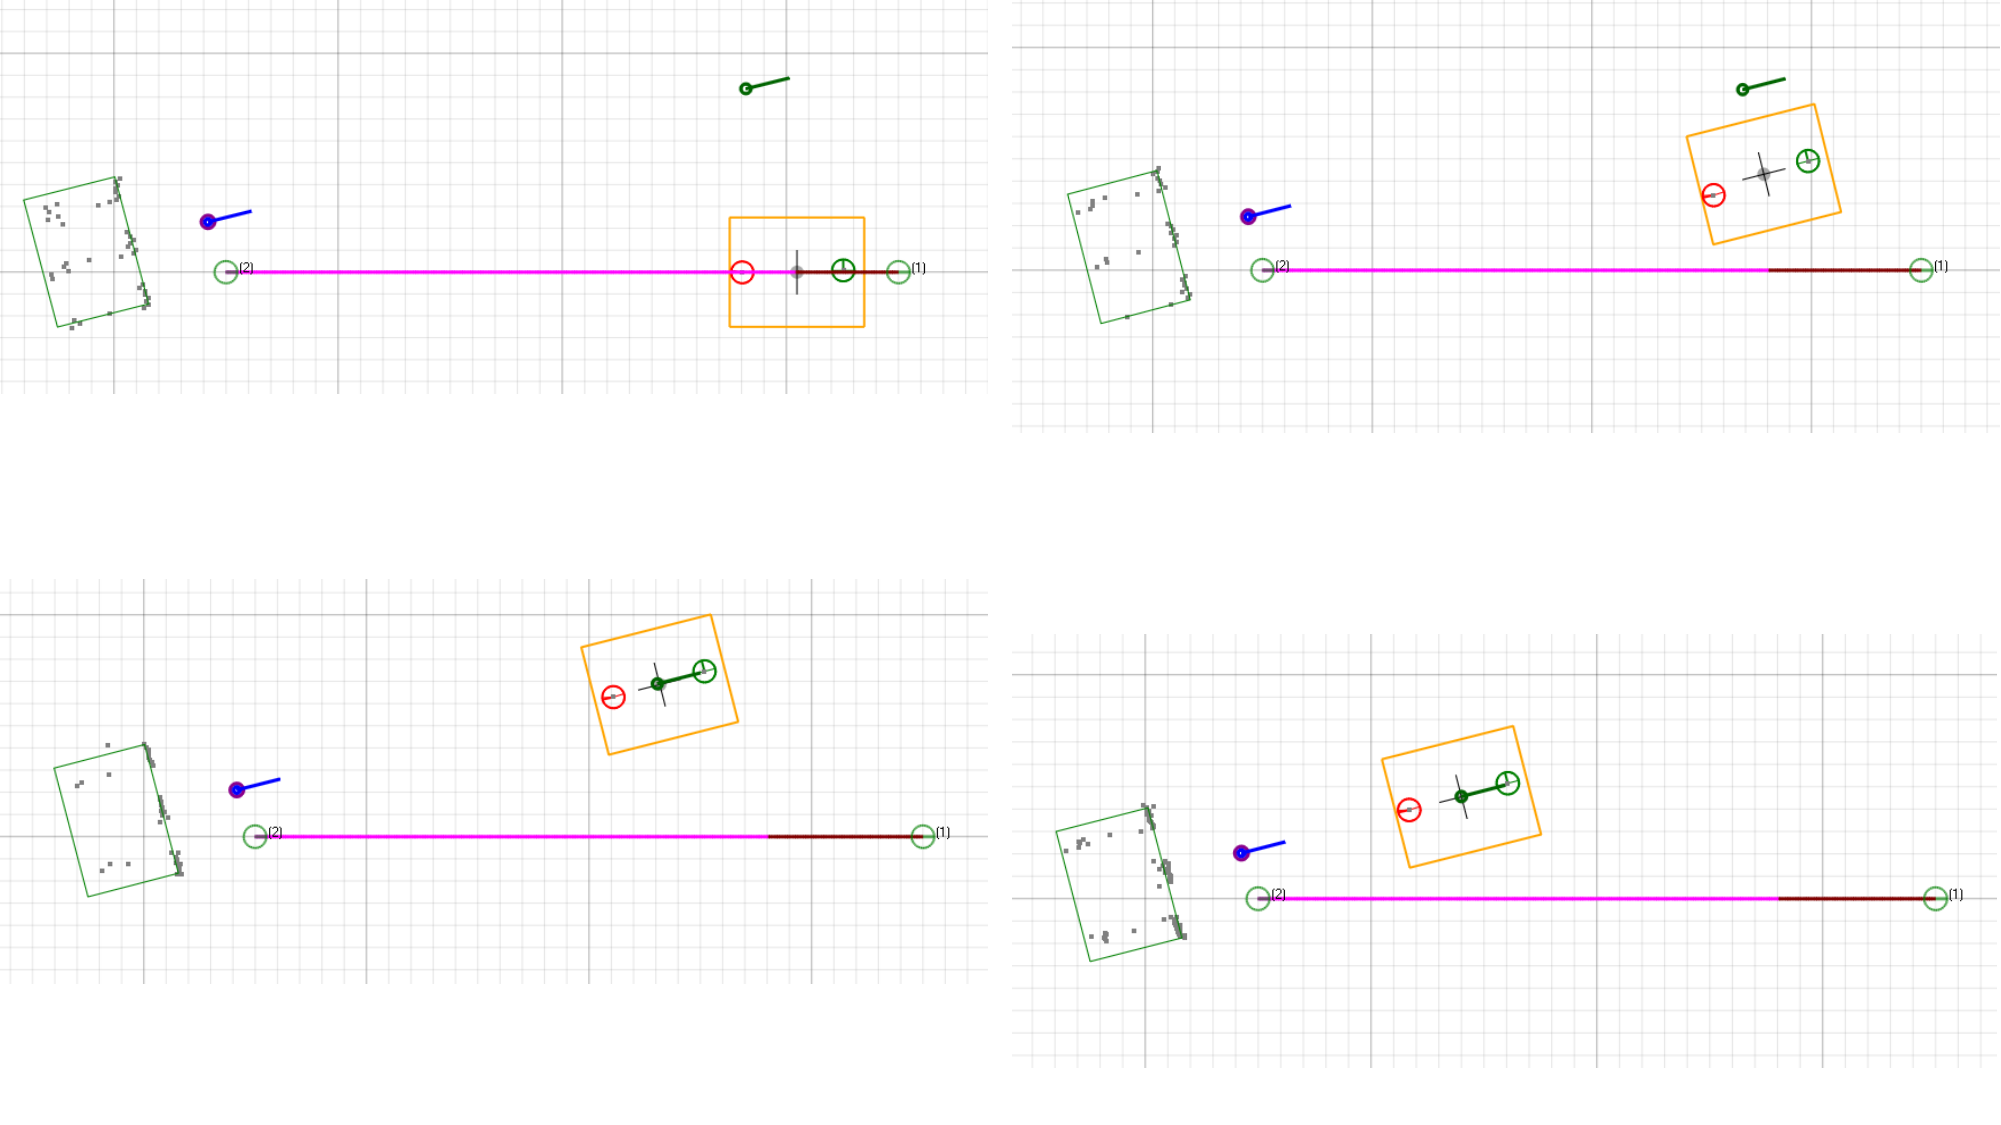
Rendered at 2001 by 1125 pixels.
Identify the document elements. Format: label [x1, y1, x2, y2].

picture [1012, 0, 2000, 434]
picture [1012, 634, 1997, 1068]
picture [0, 0, 988, 394]
picture [0, 579, 988, 984]
